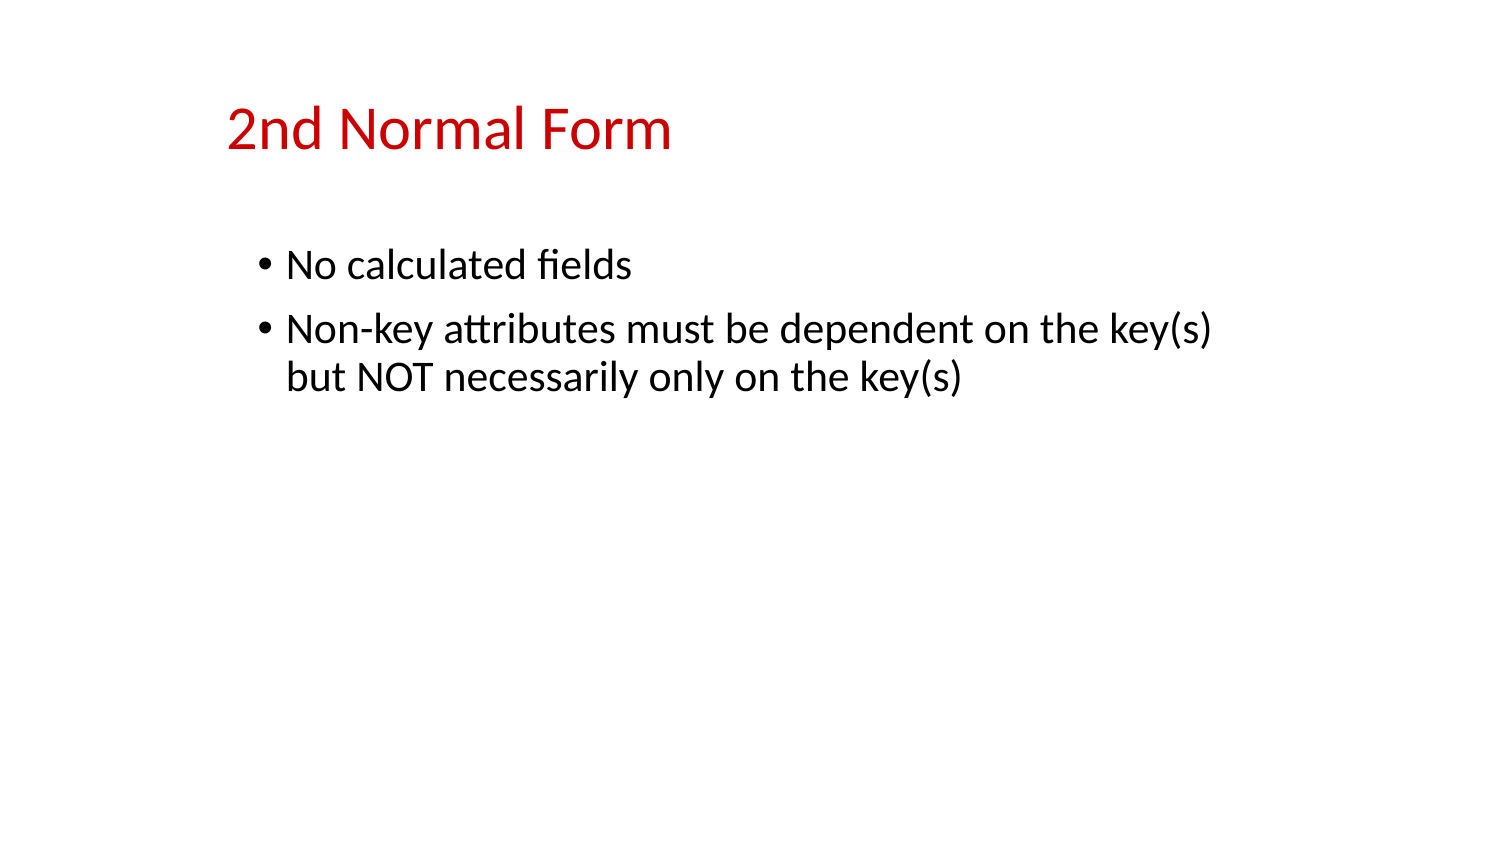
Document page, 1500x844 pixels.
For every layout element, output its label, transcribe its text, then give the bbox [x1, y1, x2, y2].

title 2nd Normal Form [215, 82, 1172, 176]
list No calculated fields Non-key attributes must be dependent on the key(s) but NOT necessarily only on the key(s) [245, 236, 1287, 687]
